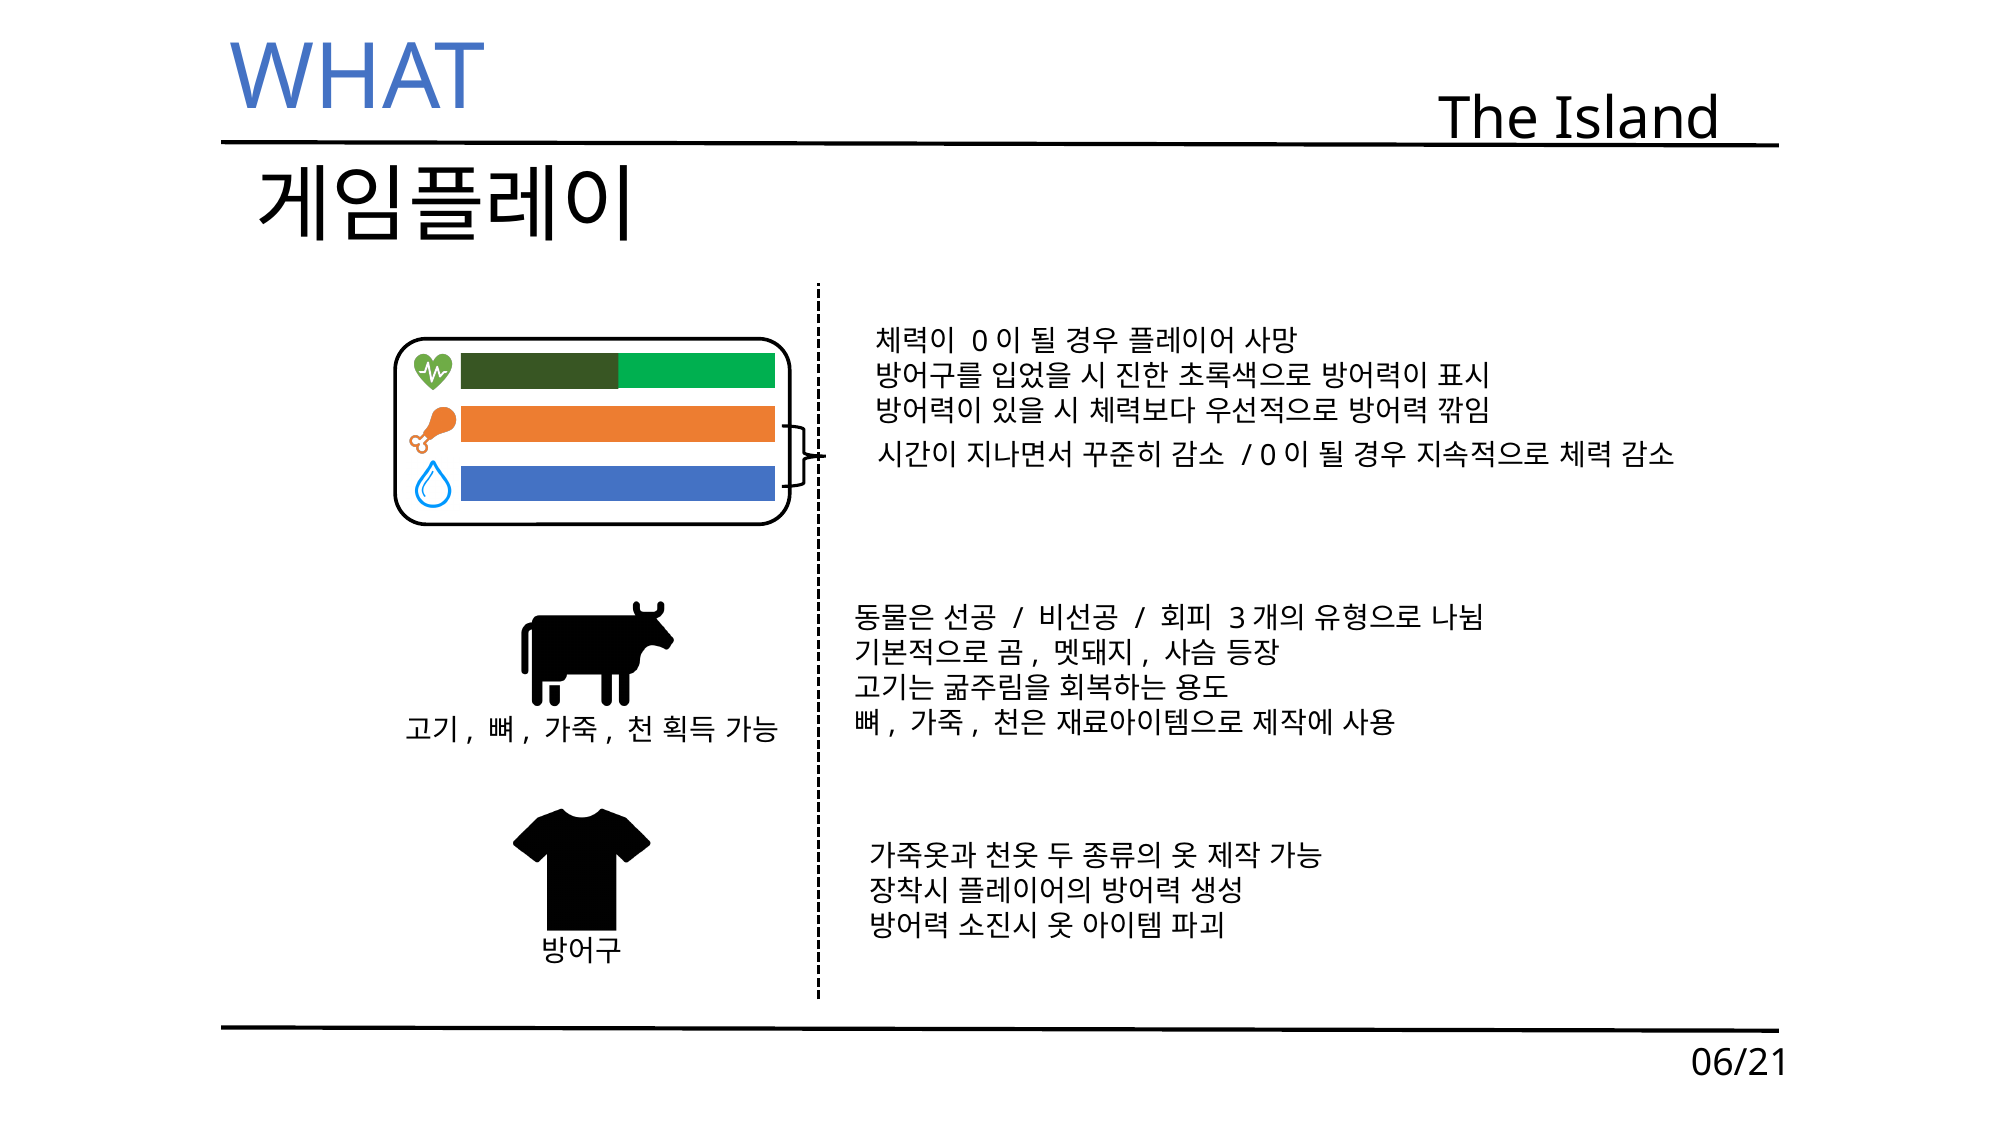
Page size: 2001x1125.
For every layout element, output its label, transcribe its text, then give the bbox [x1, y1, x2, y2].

text_box WHAT [214, 9, 501, 135]
text_box [460, 352, 619, 390]
text_box 체력이 0이 될 경우 플레이어 사망 방어구를 입었을 시 진한 초록색으로 방어력이 표시 방어력이 있을 시 체력보다 우선적으로 방어력 깎임 [860, 314, 1516, 470]
text_box [781, 425, 817, 487]
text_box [221, 142, 1779, 146]
text_box [394, 337, 791, 526]
text_box The Island [1423, 72, 1737, 142]
text_box [460, 404, 778, 444]
text_box 동물은 선공 / 비선공 / 회피 3개의 유형으로 나뉨 기본적으로 곰, 멧돼지, 사슴 등장 고기는 굶주림을 회복하는 용도 뼈, 가죽, 천은 재료아이템으로 제작에 사용 [839, 592, 1501, 747]
text_box 게임플레이 [240, 146, 653, 259]
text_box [221, 1027, 1779, 1031]
text_box [460, 351, 778, 390]
text_box 방어구 [526, 945, 638, 975]
text_box 가죽옷과 천옷 두 종류의 옷 제작 가능 장착시 플레이어의 방어력 생성 방어력 소진시 옷 아이템 파괴 [854, 829, 1339, 950]
text_box The Island [1423, 146, 1737, 158]
text_box 06/21 [1675, 1030, 1806, 1091]
picture [406, 403, 460, 511]
picture [506, 794, 657, 945]
text_box [460, 464, 778, 503]
text_box 고기, 뼈, 가죽, 천 획득 가능 [390, 703, 795, 754]
text_box 시간이 지나면서 꾸준히 감소 / 0이 될 경우 지속적으로 체력 감소 [862, 429, 1691, 479]
picture [514, 570, 681, 737]
picture [406, 345, 460, 399]
